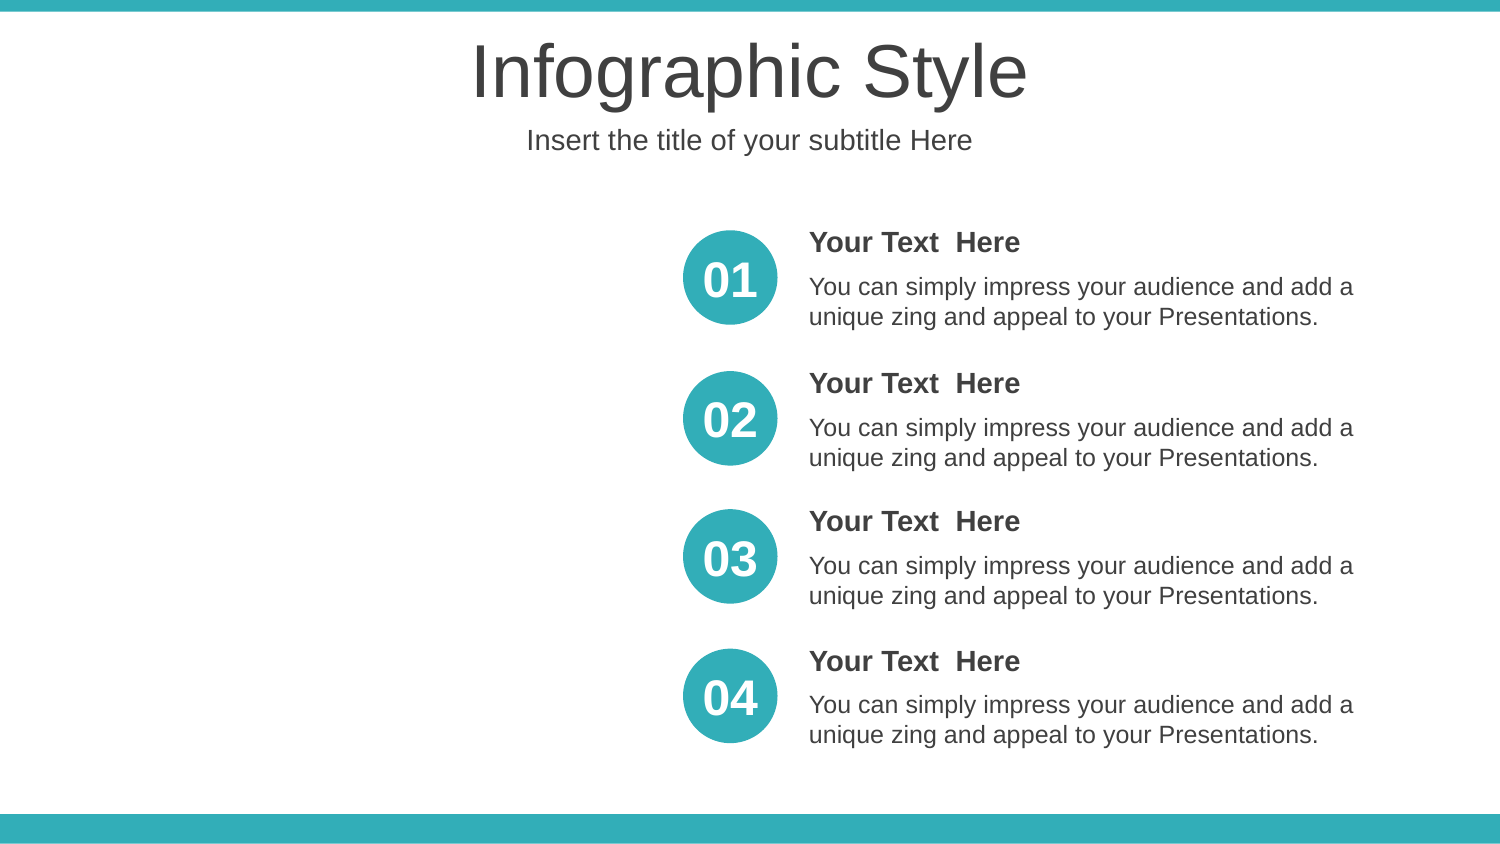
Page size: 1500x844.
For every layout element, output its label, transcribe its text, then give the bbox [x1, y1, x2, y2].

text_box [699, 507, 762, 518]
text_box [698, 456, 763, 468]
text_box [793, 357, 1397, 480]
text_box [793, 495, 1397, 618]
text_box 03 [677, 518, 784, 594]
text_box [793, 634, 1397, 758]
text_box [698, 315, 763, 327]
text_box 02 [677, 380, 784, 456]
list Infographic Style [0, 20, 1500, 114]
text_box [699, 228, 762, 239]
text_box [698, 646, 762, 658]
list Insert the title of your subtitle Here [0, 114, 1500, 162]
text_box 04 [677, 658, 784, 733]
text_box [793, 216, 1397, 339]
text_box [697, 733, 763, 746]
text_box 01 [677, 239, 784, 315]
text_box [698, 594, 763, 606]
text_box [699, 369, 762, 380]
